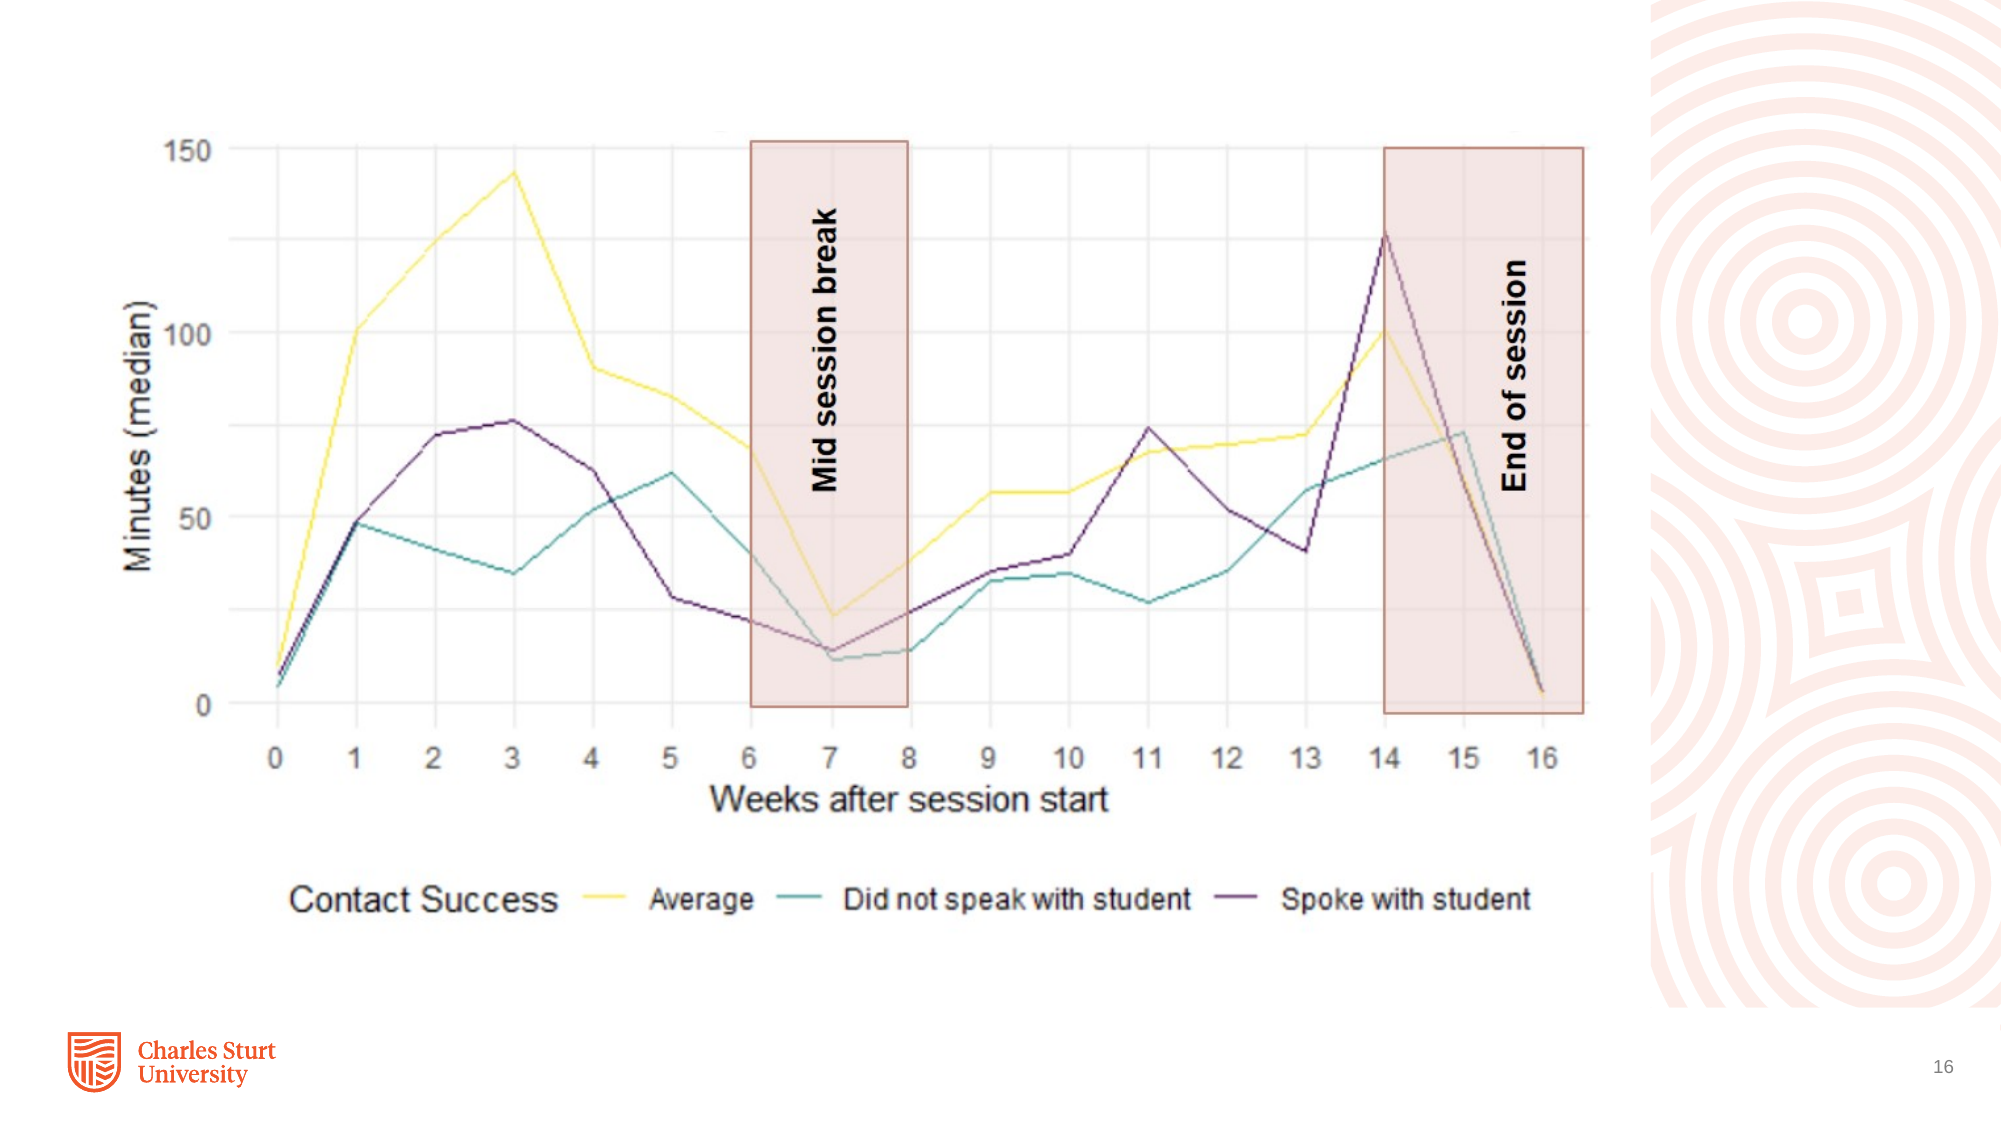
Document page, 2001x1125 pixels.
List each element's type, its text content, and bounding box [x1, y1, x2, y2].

slide_number 16 [1891, 1035, 1970, 1096]
picture [102, 131, 1607, 956]
